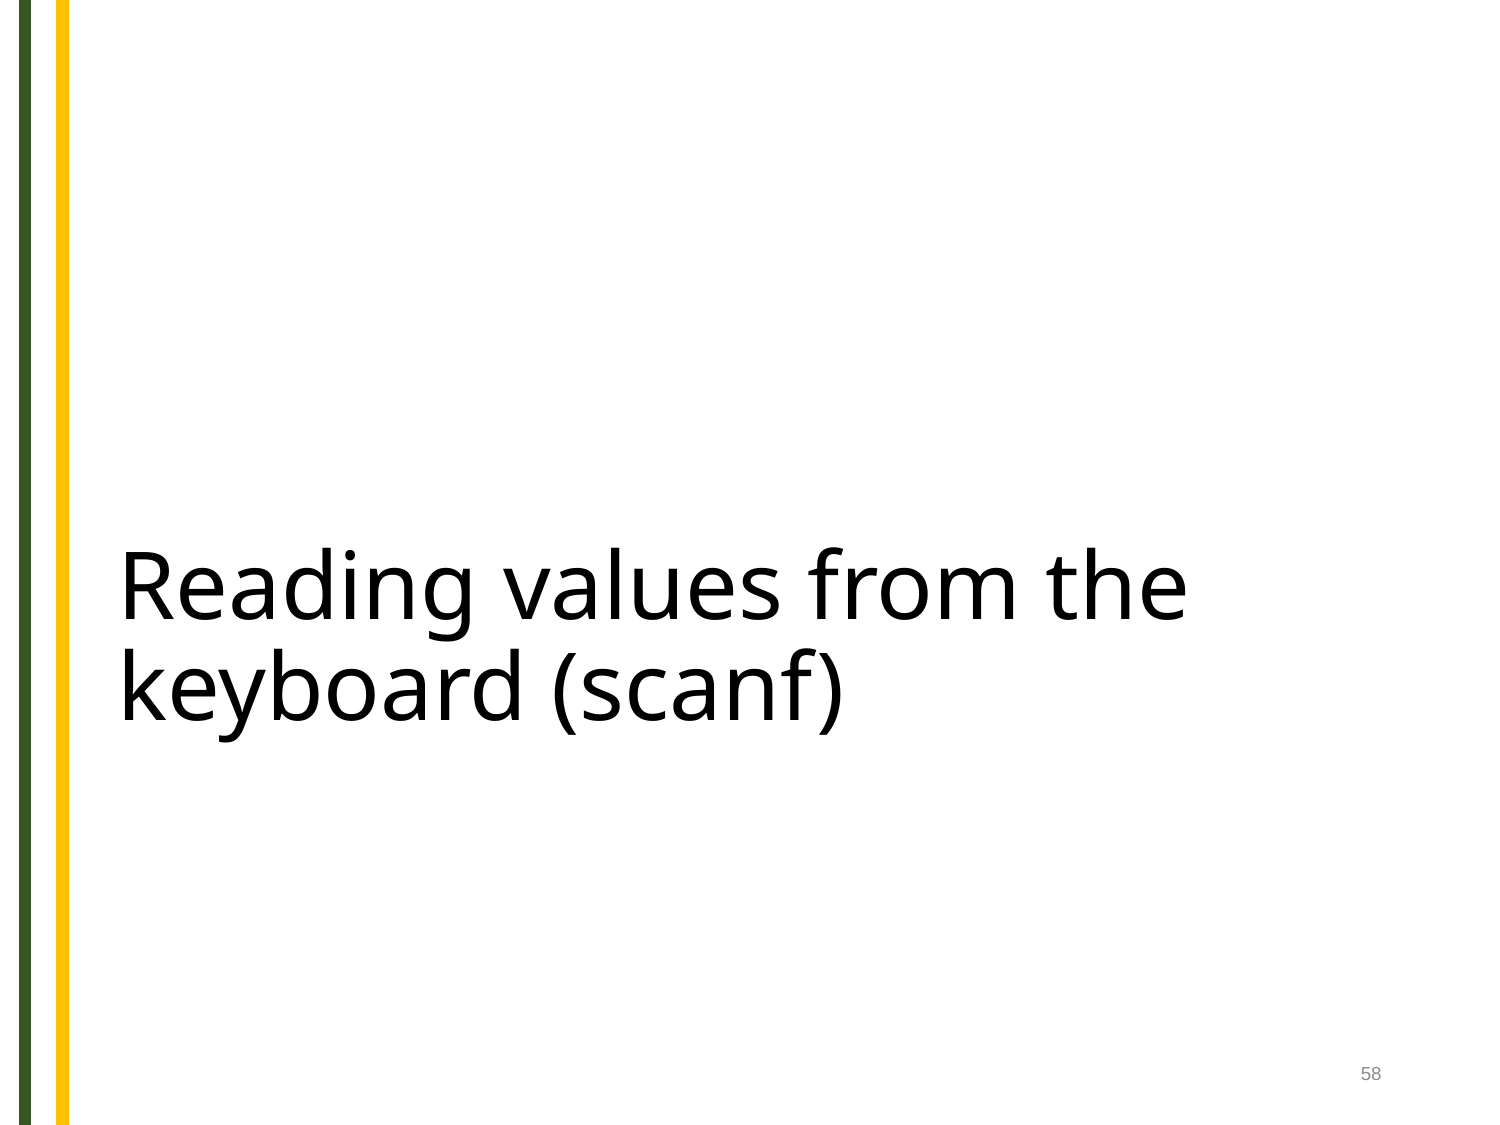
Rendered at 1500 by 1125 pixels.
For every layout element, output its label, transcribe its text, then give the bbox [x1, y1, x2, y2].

title Reading values from the keyboard (scanf) [102, 280, 1397, 749]
slide_number 58 [1059, 1042, 1397, 1103]
